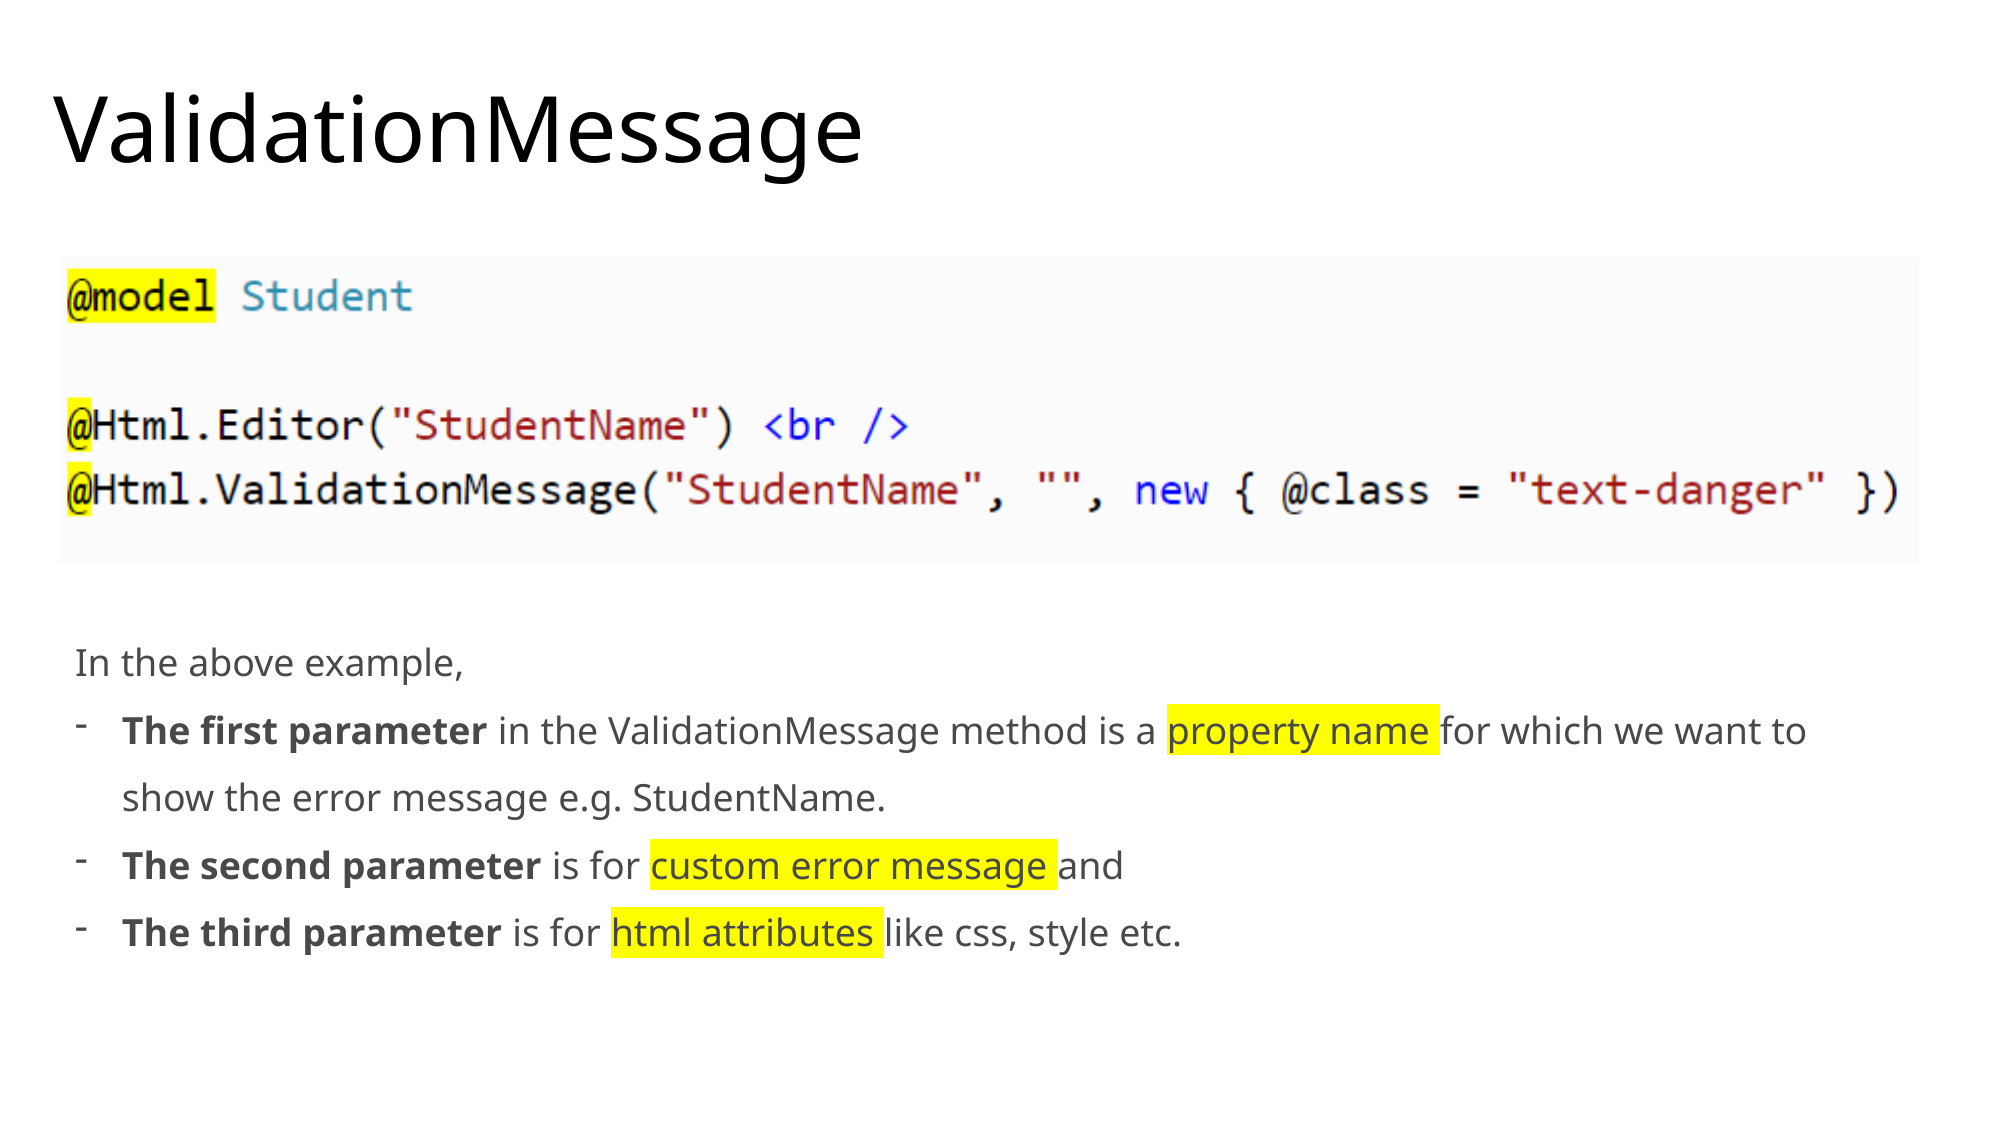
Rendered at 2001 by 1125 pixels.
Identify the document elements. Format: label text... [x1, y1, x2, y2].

text_box In the above example, The first parameter in the ValidationMessage method is a property name for which we want to show the error message e.g. StudentName. The second parameter is for custom error message and The third parameter is for html attributes like css, style etc. [60, 609, 1889, 962]
picture [60, 257, 1919, 563]
title ValidationMessage [39, 24, 1764, 242]
